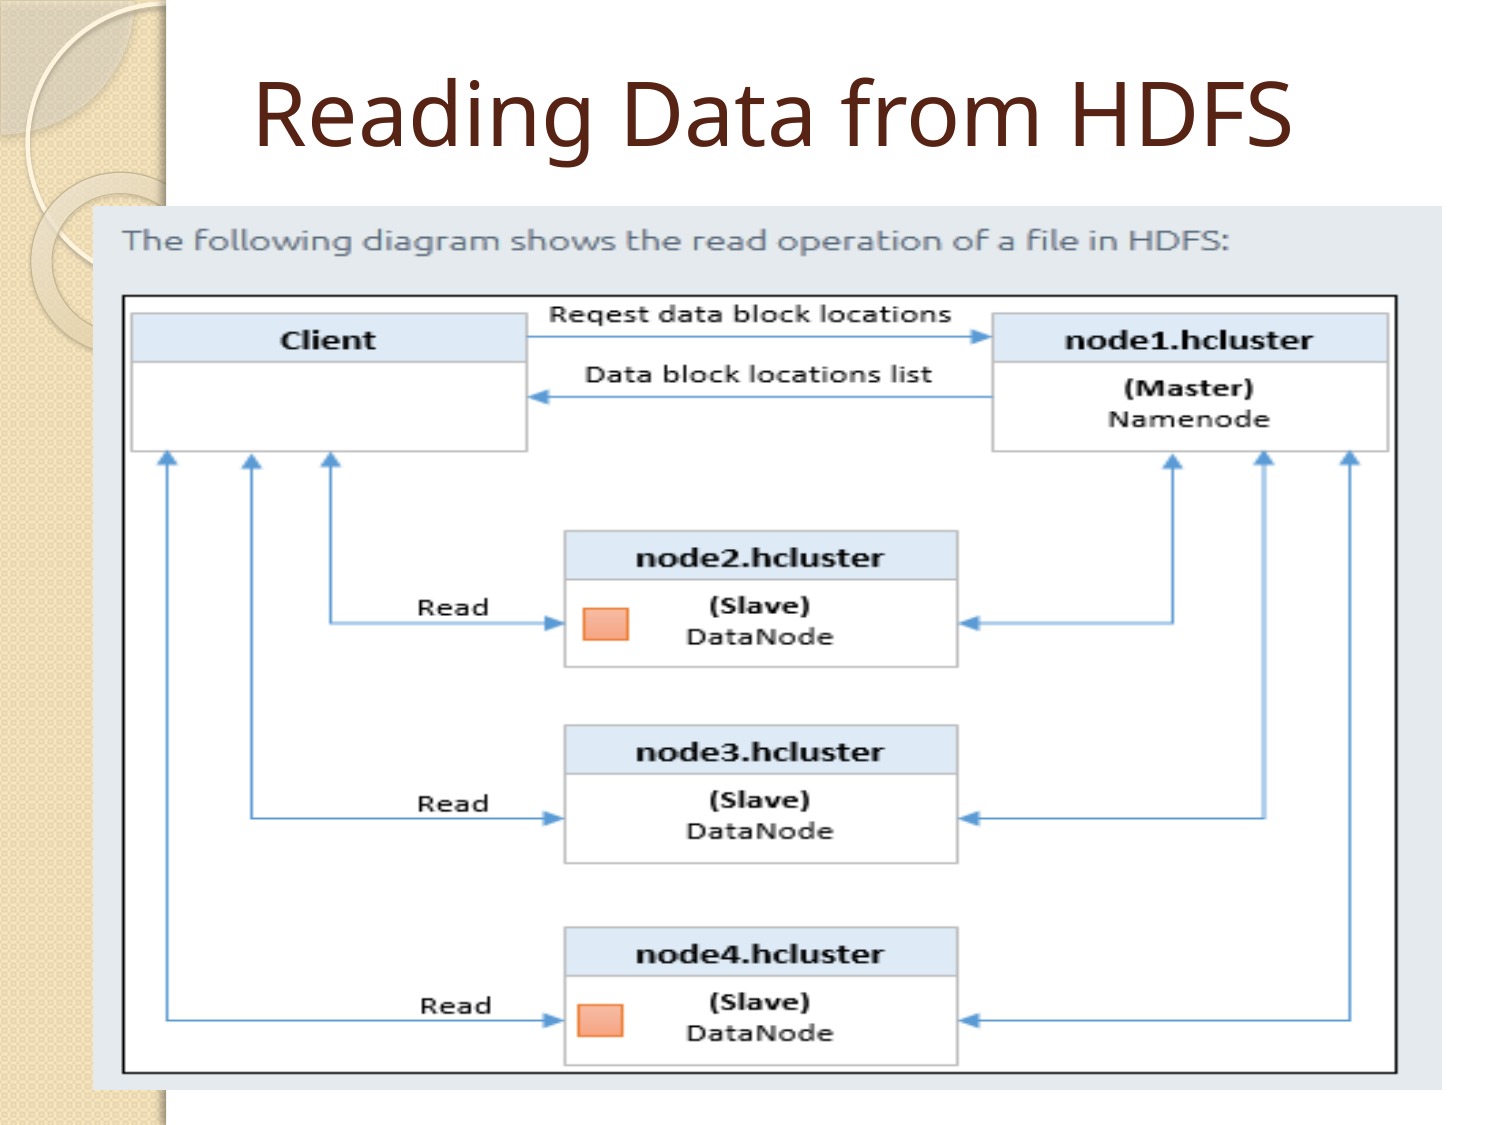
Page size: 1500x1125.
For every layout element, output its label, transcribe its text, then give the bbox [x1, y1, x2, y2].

picture [93, 206, 1442, 1091]
title Reading Data from HDFS [82, 45, 1466, 176]
